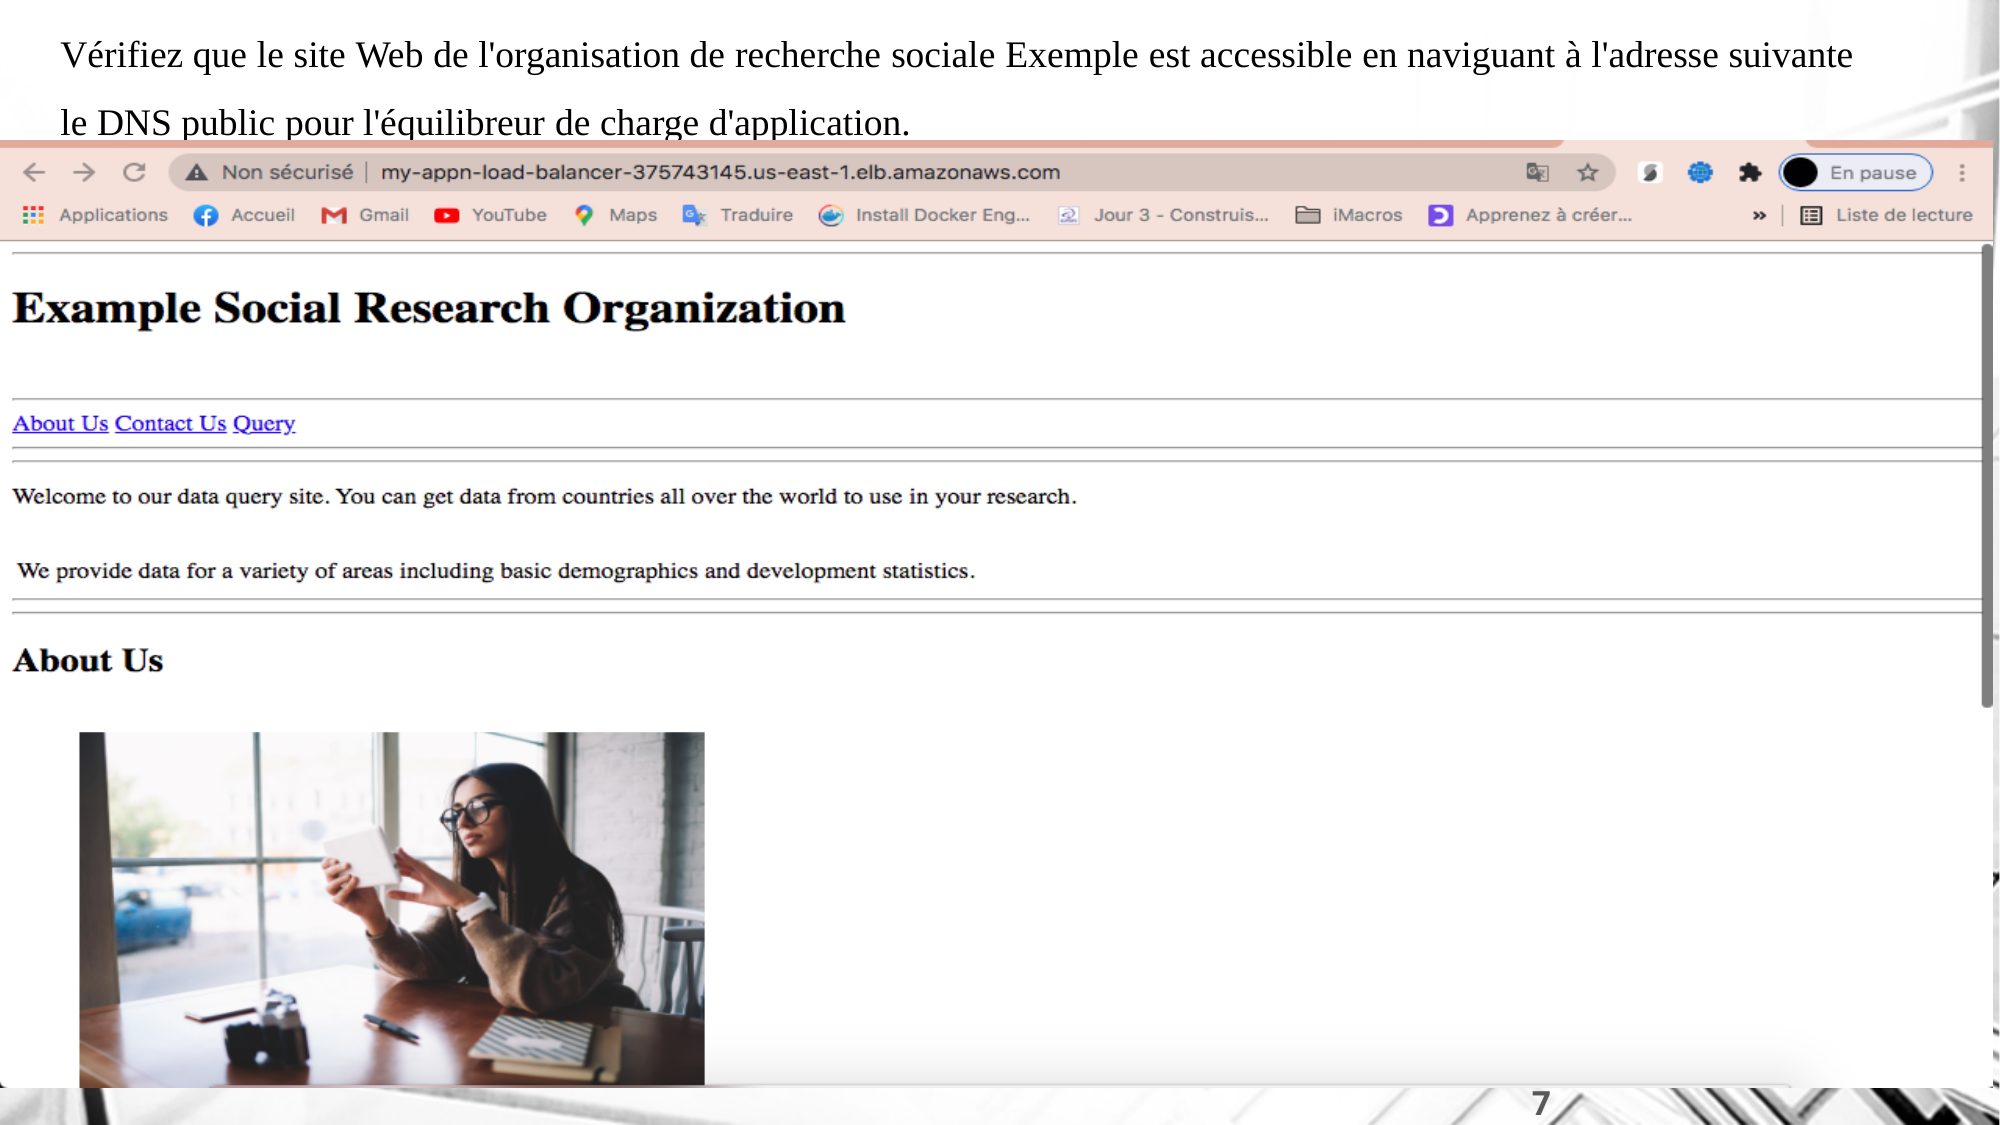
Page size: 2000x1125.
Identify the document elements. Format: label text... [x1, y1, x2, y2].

picture [0, 0, 2000, 1125]
slide_number 7 [1365, 1088, 1566, 1125]
text_box Vérifiez que le site Web de l'organisation de recherche sociale Exemple est accessible en naviguant à l'adresse suivante le DNS public pour l'équilibreur de charge d'application. [31, 0, 1898, 140]
